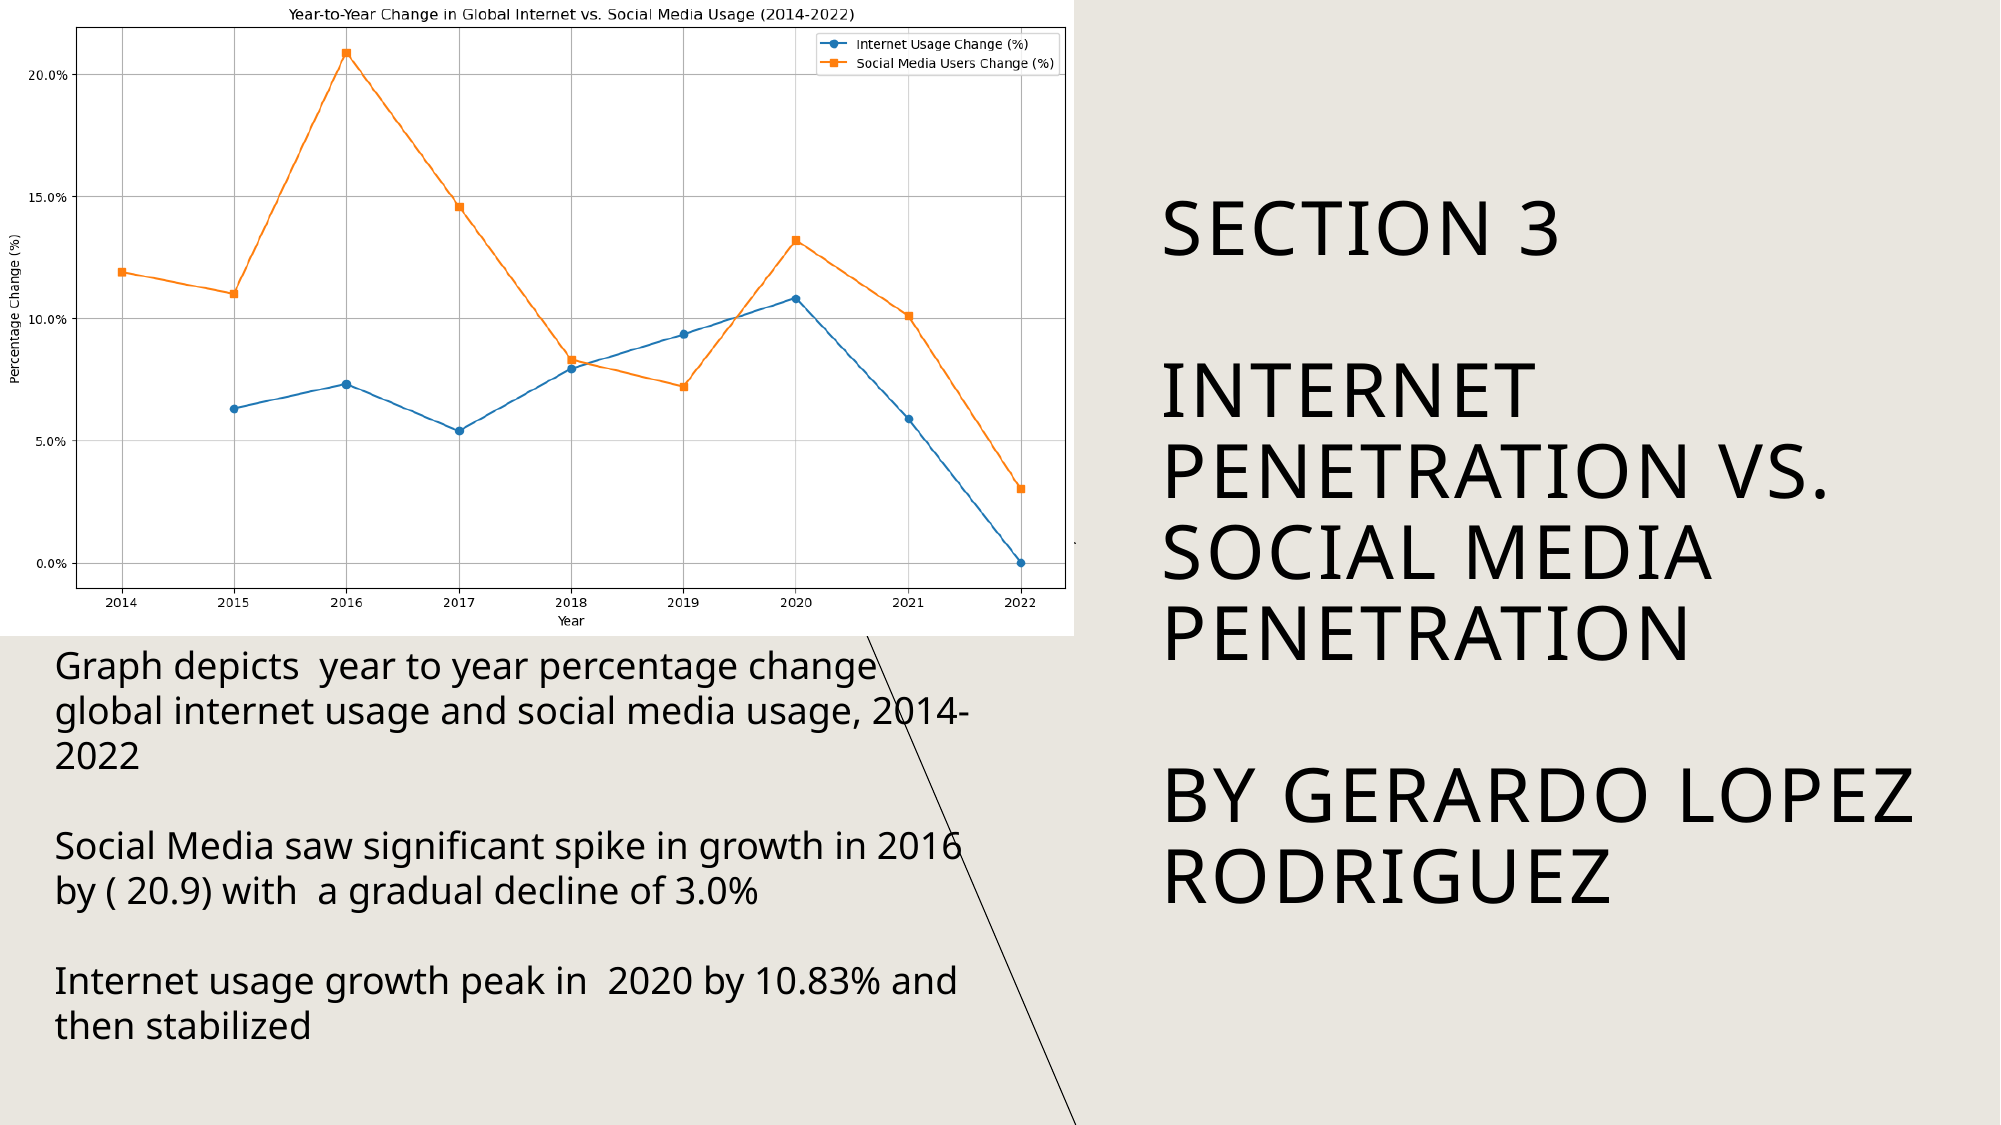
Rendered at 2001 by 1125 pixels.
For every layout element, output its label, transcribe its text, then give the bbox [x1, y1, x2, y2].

picture [0, 0, 1074, 636]
title Section 3 Internet penetration vs. Social media penetration By Gerardo lopez rodriguez [1146, 79, 1953, 928]
text_box Graph depicts year to year percentage change global internet usage and social media usage, 2014-2022 Social Media saw significant spike in growth in 2016 by ( 20.9) with a gradual decline of 3.0% Internet usage growth peak in 2020 by 10.83% and then stabilized [39, 636, 1007, 1055]
